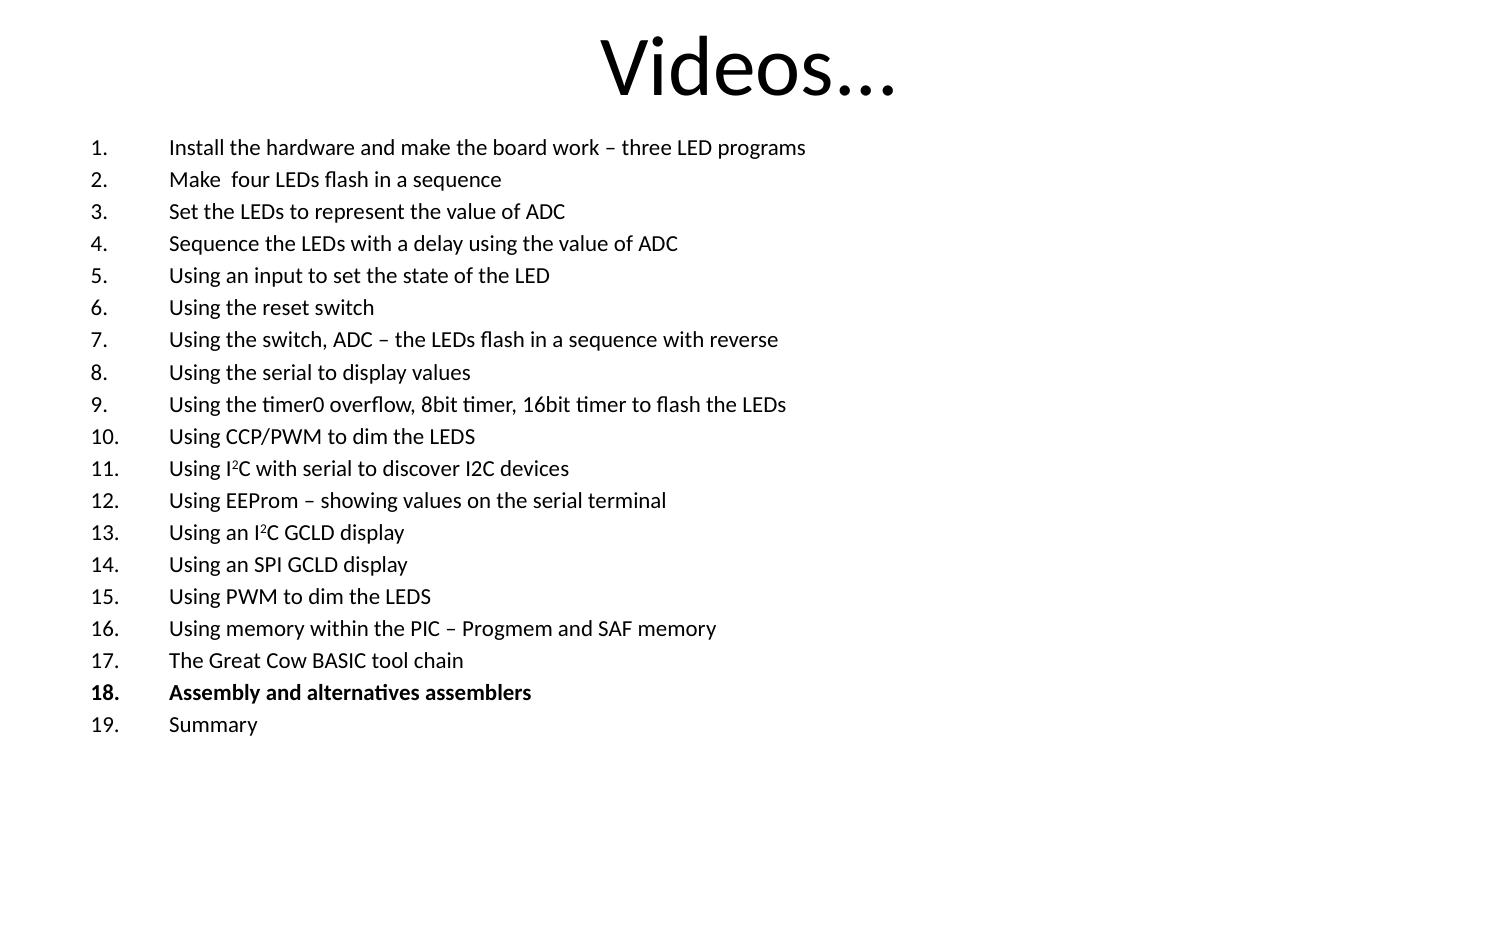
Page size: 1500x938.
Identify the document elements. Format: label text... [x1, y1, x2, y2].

list Install the hardware and make the board work – three LED programs Make four LEDs flash in a sequence Set the LEDs to represent the value of ADC Sequence the LEDs with a delay using the value of ADC Using an input to set the state of the LED Using the reset switch Using the switch, ADC – the LEDs flash in a sequence with reverse Using the serial to display values Using the timer0 overflow, 8bit timer, 16bit timer to flash the LEDs Using CCP/PWM to dim the LEDS Using I2C with serial to discover I2C devices Using EEProm – showing values on the serial terminal Using an I2C GCLD display Using an SPI GCLD display Using PWM to dim the LEDS Using memory within the PIC – Progmem and SAF memory The Great Cow BASIC tool chain Assembly and alternatives assemblers Summary [76, 125, 1427, 745]
title Videos... [75, 0, 1425, 140]
